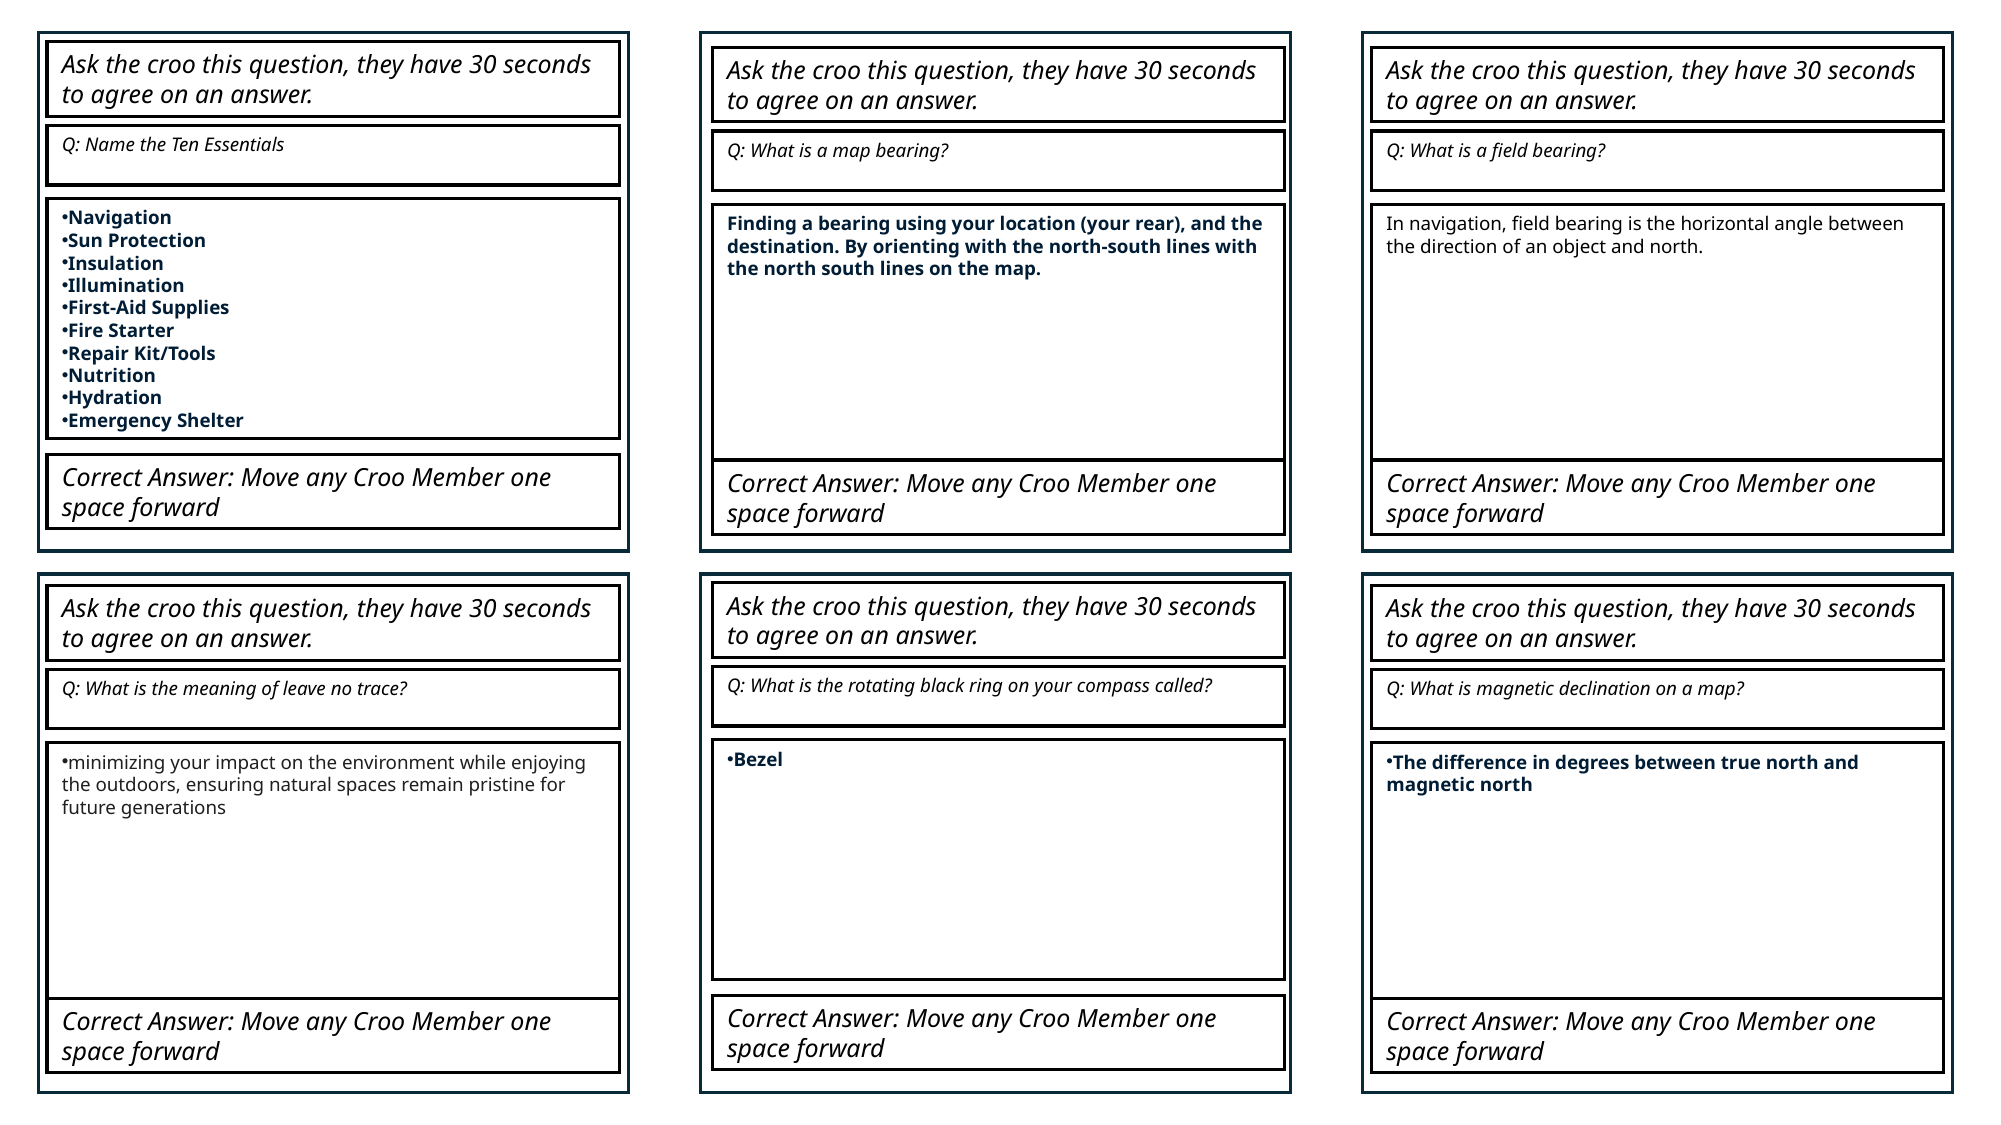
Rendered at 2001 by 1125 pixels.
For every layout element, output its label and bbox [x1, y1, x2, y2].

text_box [711, 582, 1286, 1072]
text_box [500, 486, 1501, 547]
text_box [46, 41, 620, 531]
text_box [1371, 585, 1945, 1075]
text_box [1371, 46, 1945, 537]
text_box [37, 572, 630, 1094]
text_box [699, 547, 1292, 553]
text_box [699, 572, 1292, 1094]
text_box [699, 31, 1292, 486]
text_box [37, 31, 630, 553]
text_box [1361, 31, 1954, 553]
text_box [46, 585, 620, 1075]
text_box [1361, 572, 1954, 1094]
text_box [711, 46, 1286, 537]
